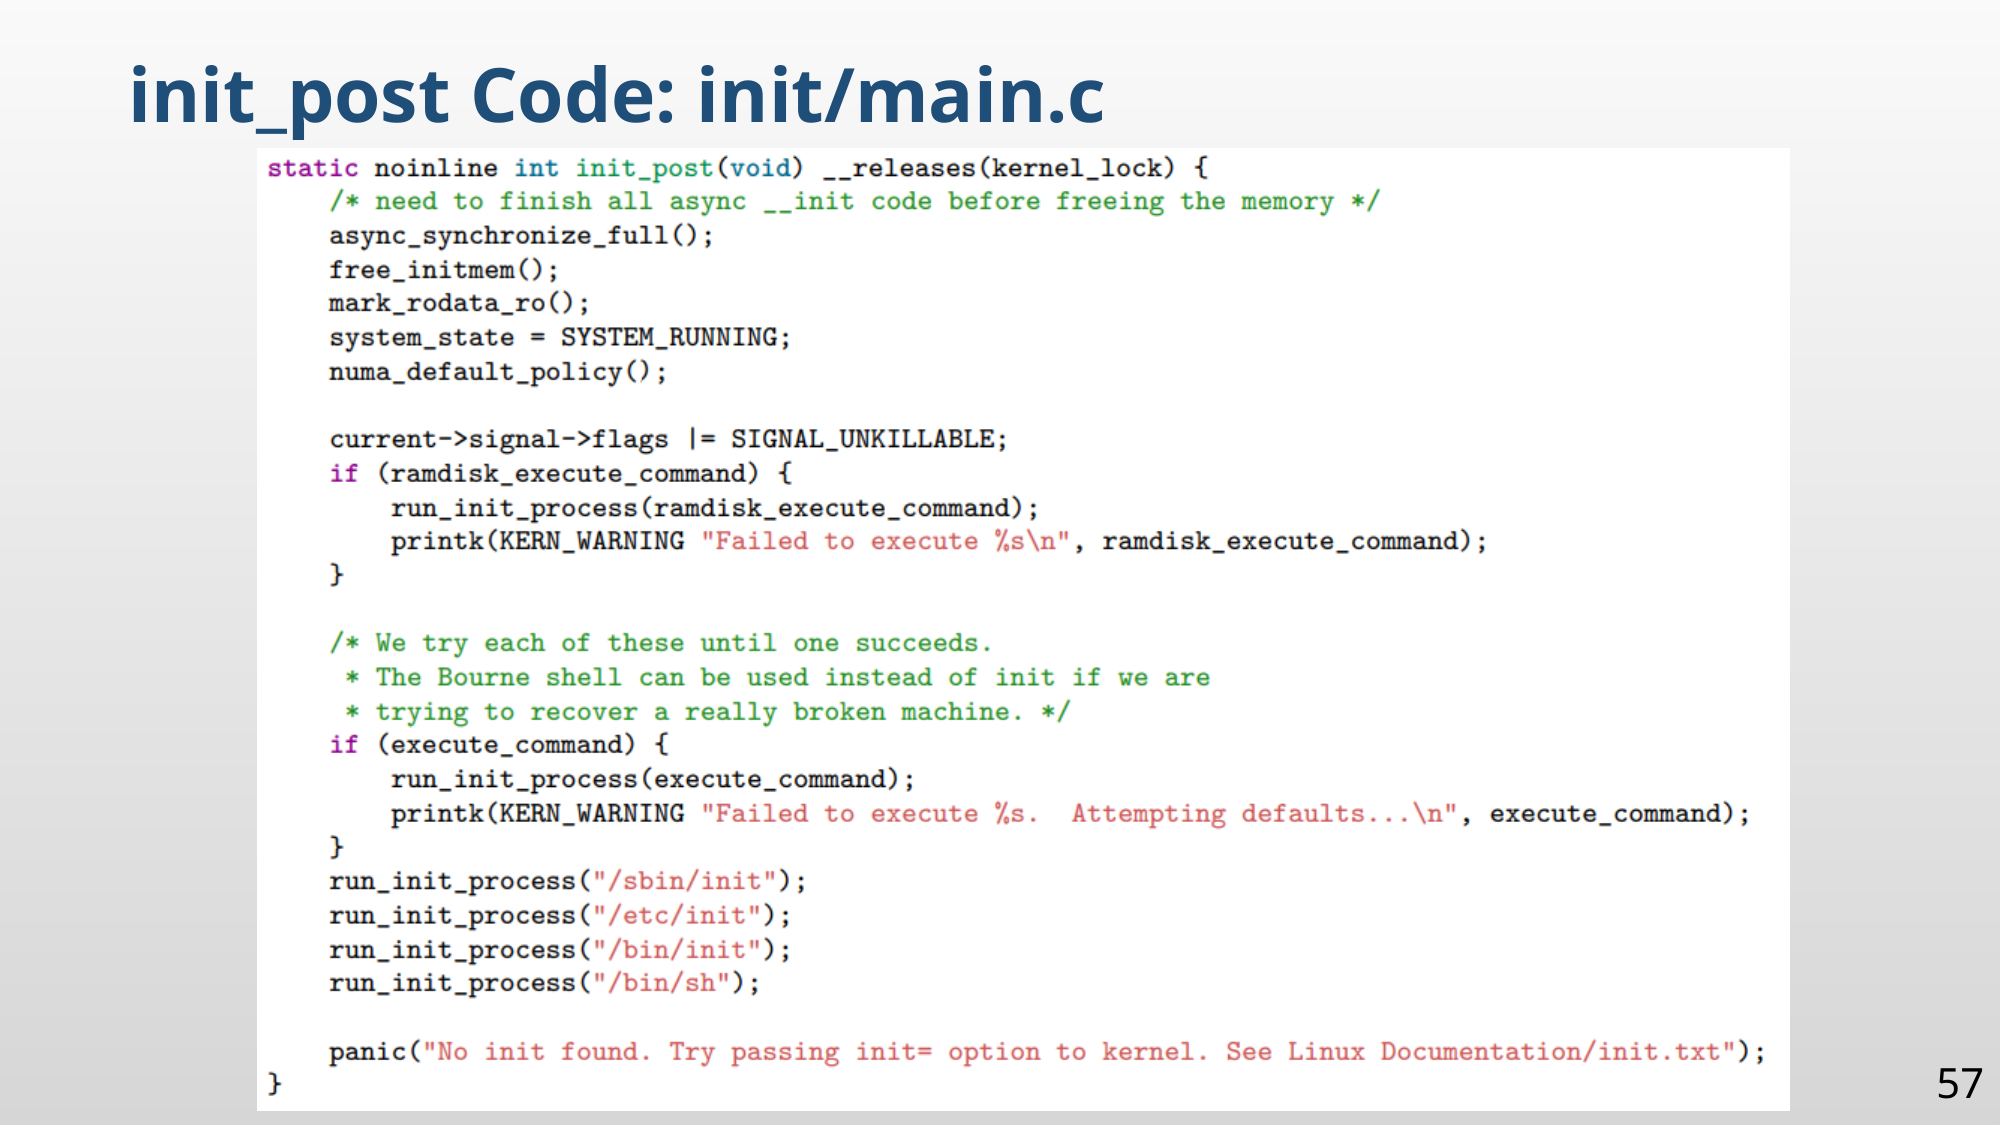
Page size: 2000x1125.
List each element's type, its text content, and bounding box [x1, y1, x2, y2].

text_box init_post Code: init/main.c [113, 30, 1886, 147]
text_box 57 [1811, 1070, 2000, 1101]
picture [257, 148, 1790, 1111]
